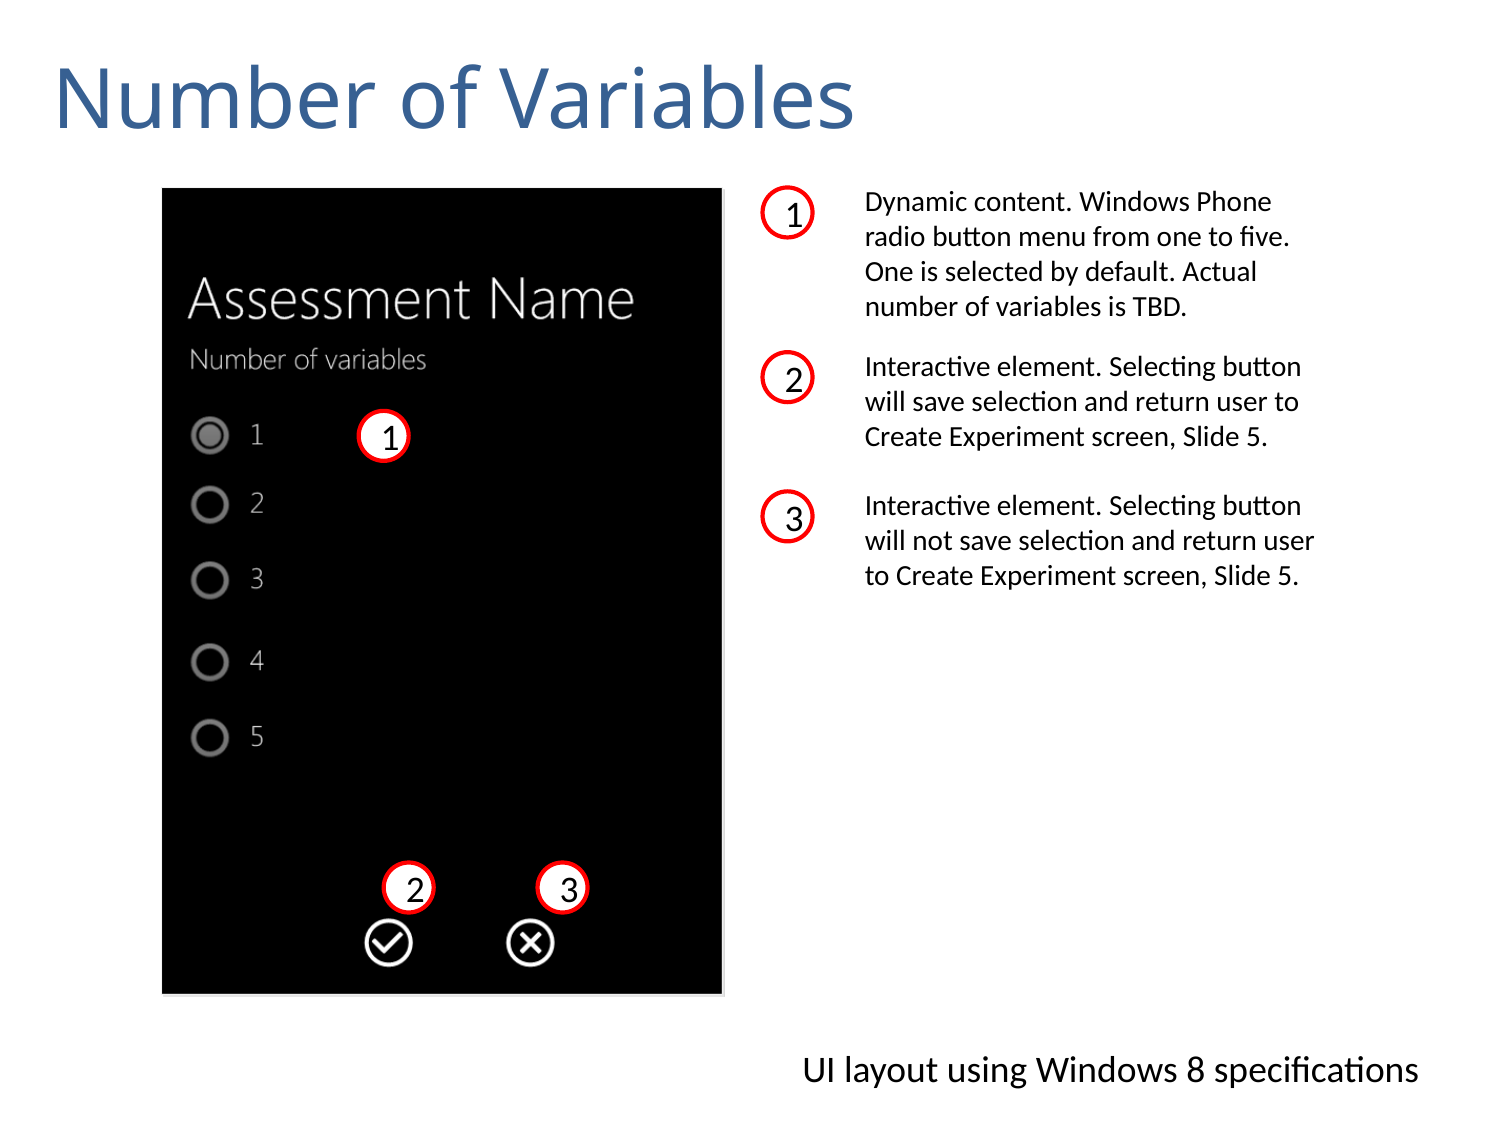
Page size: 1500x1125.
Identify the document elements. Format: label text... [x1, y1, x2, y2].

text_box Number of Variables [37, 37, 1363, 153]
text_box Dynamic content. Windows Phone radio button menu from one to five. One is selected by default. Actual number of variables is TBD. [849, 174, 1350, 330]
text_box 1 [760, 185, 815, 240]
text_box 3 [760, 489, 815, 544]
picture [161, 187, 726, 997]
text_box 2 [760, 350, 815, 405]
text_box UI layout using Windows 8 specifications [787, 1037, 1450, 1098]
text_box Interactive element. Selecting button will not save selection and return user to Create Experiment screen, Slide 5. [849, 478, 1350, 599]
text_box Interactive element. Selecting button will save selection and return user to Create Experiment screen, Slide 5. [849, 339, 1350, 460]
